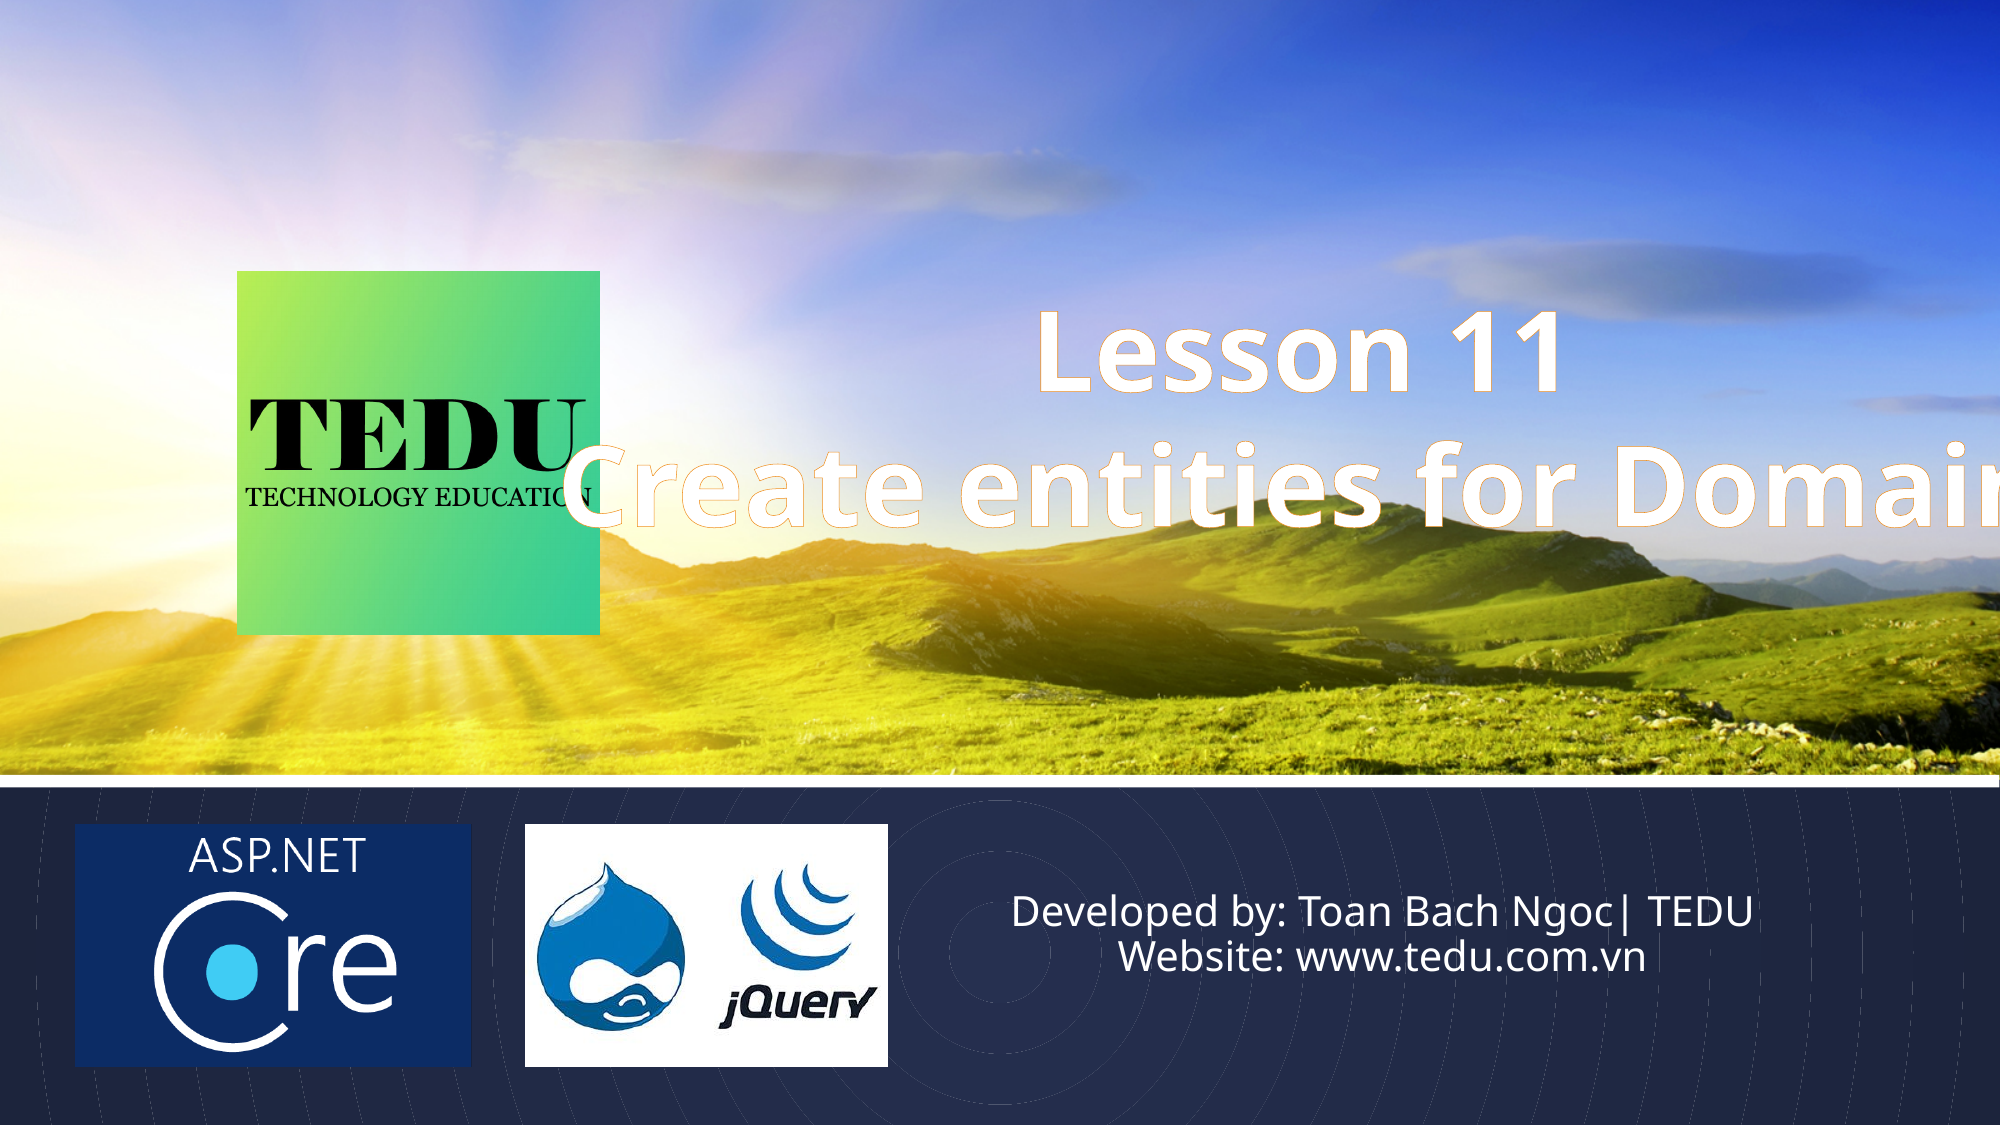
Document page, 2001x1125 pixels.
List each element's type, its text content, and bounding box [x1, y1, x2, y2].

picture [0, 0, 2000, 774]
picture [74, 824, 472, 1067]
text_box Lesson 11 Create entities for Domain [600, 271, 2000, 557]
subtitle Developed by: Toan Bach Ngoc| TEDU Website: www.tedu.com.vn [938, 883, 1827, 1009]
picture [524, 824, 888, 1067]
